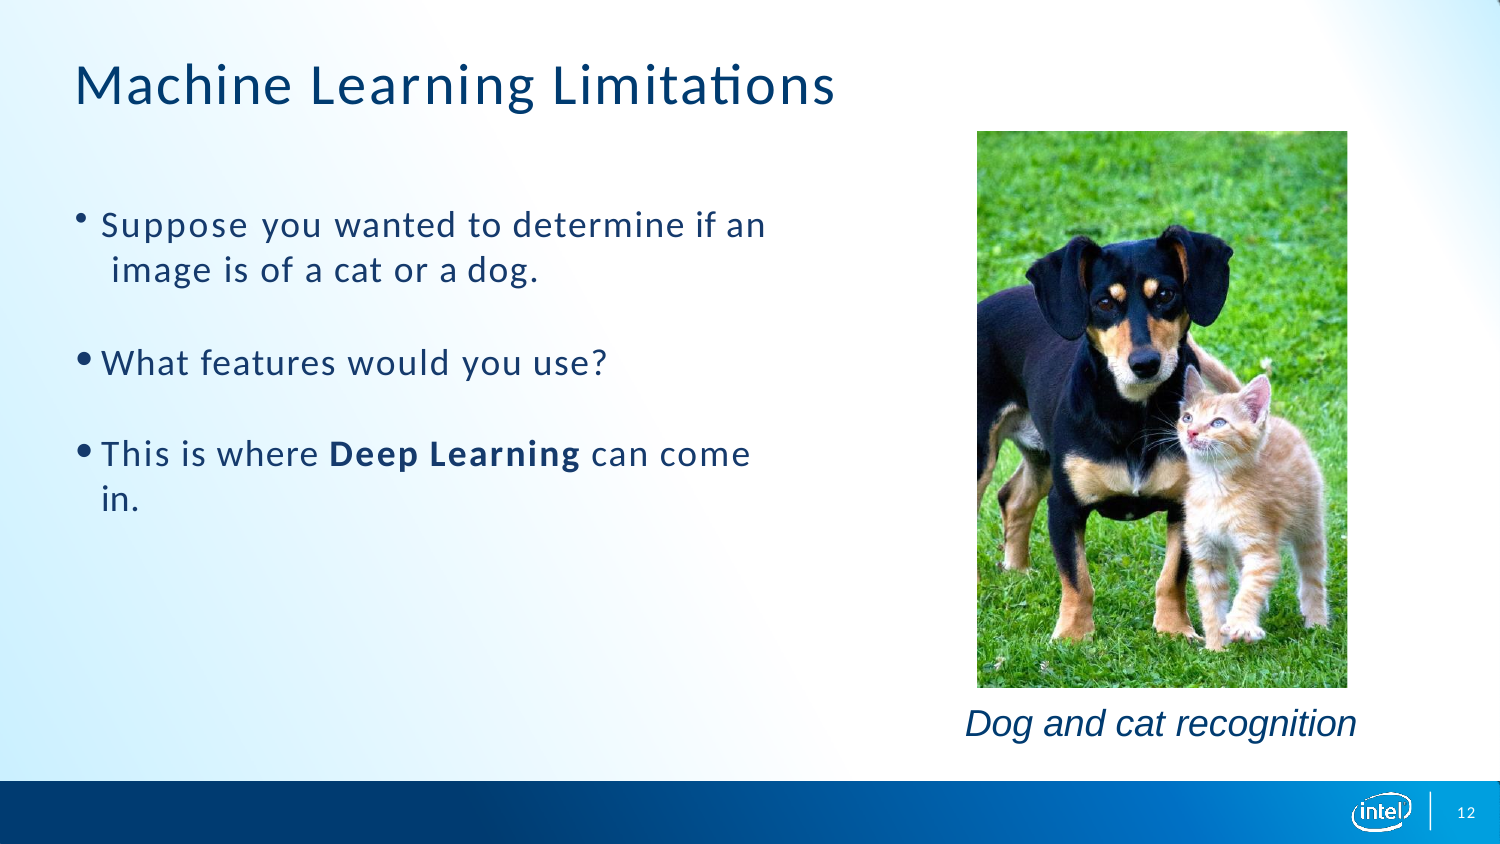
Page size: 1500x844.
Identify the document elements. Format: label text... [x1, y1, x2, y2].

text_box [1351, 792, 1412, 832]
text_box Dog and cat recognition [962, 696, 1363, 744]
text_box Suppose you wanted to determine if an image is of a cat or a dog. What features would you use? This is where Deep Learning can come in. [72, 198, 808, 520]
text_box [977, 131, 1348, 688]
title Machine Learning Limitations [72, 44, 848, 188]
text_box [0, 0, 1500, 844]
text_box 12 [1452, 799, 1482, 822]
